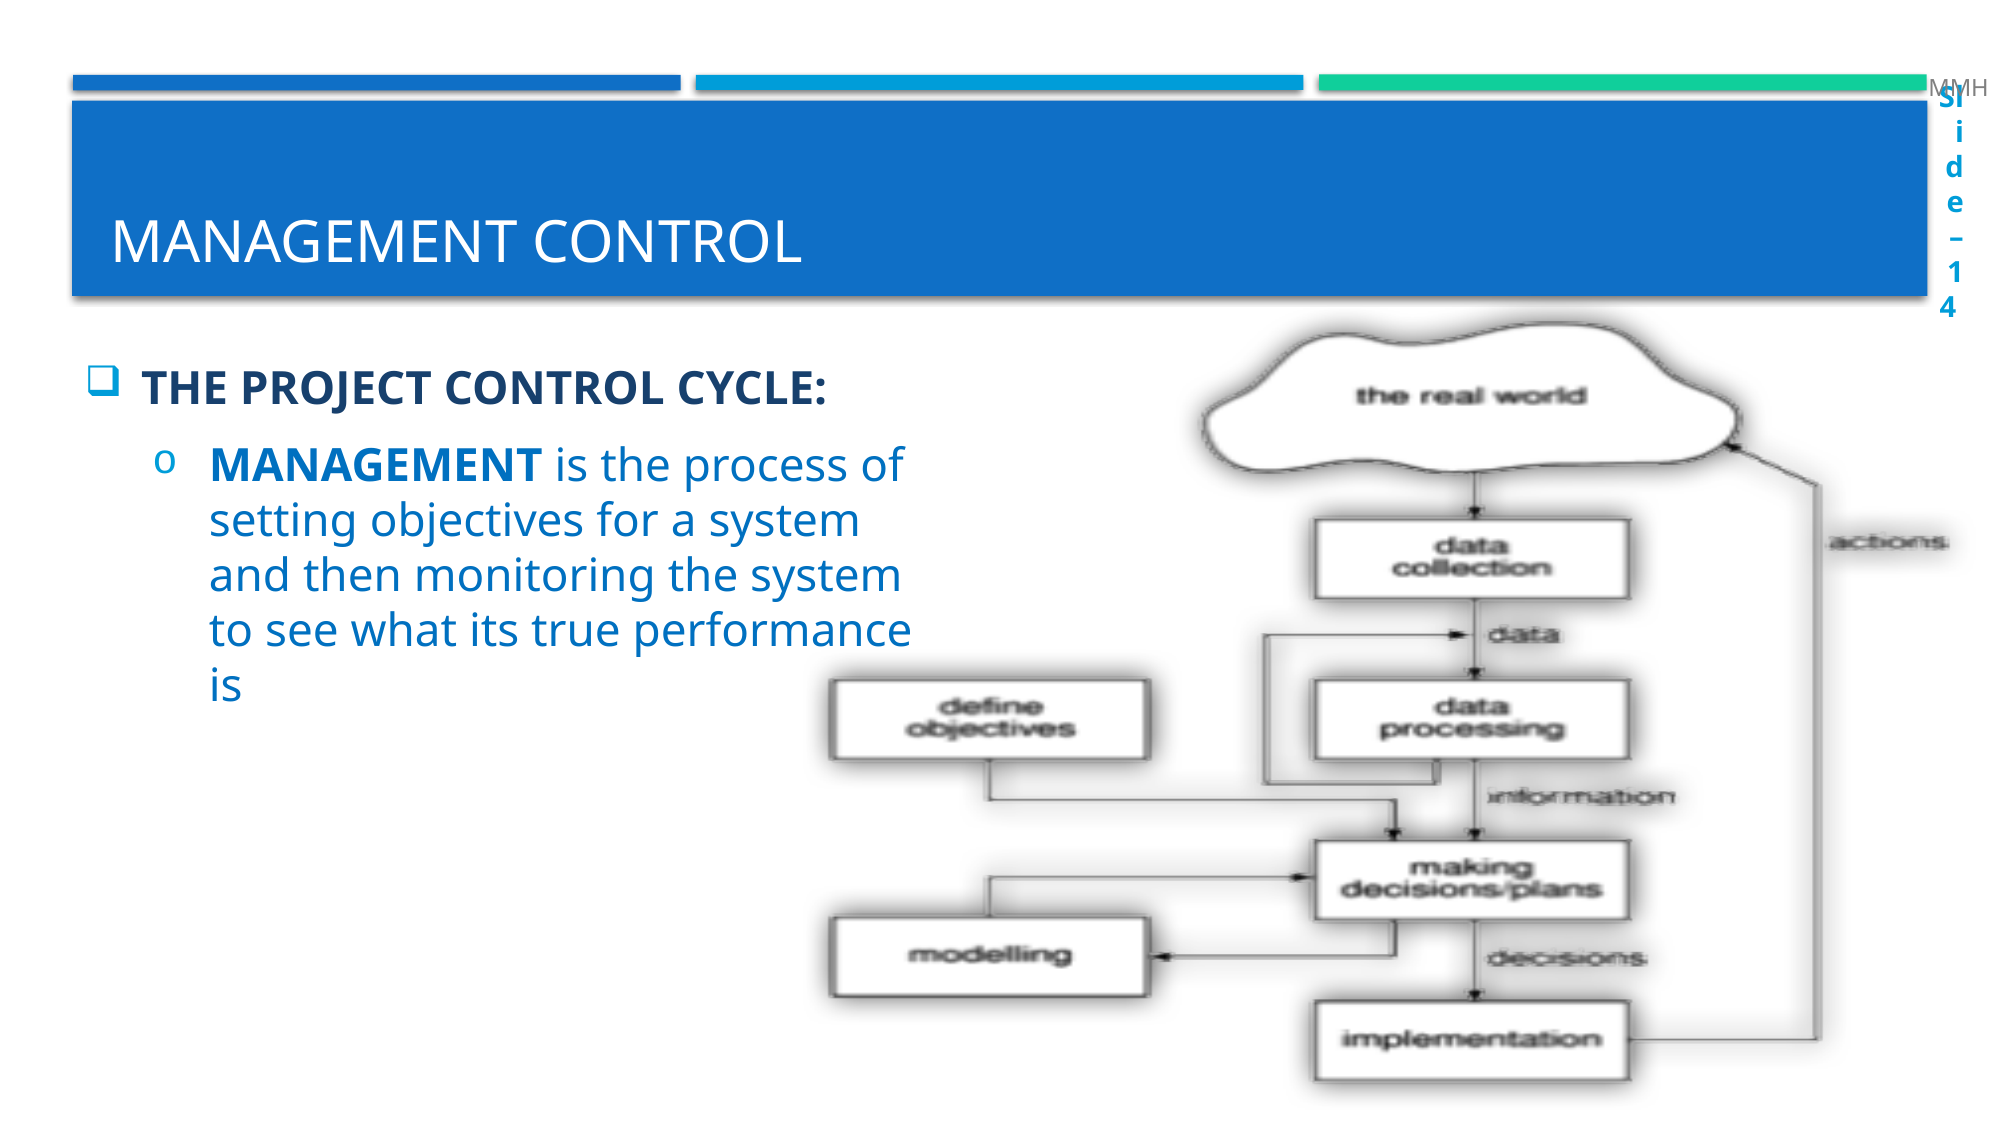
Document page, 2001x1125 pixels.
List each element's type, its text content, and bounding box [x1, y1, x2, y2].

list THE PROJECT CONTROL CYCLE: MANAGEMENT is the process of setting objectives for a system and then monitoring the system to see what its true performance is [69, 281, 792, 865]
picture [790, 301, 1971, 1100]
slide_number Slide – 14 [1930, 110, 1972, 300]
text_box MMH [1900, 64, 2000, 110]
title Management control [95, 115, 1905, 281]
